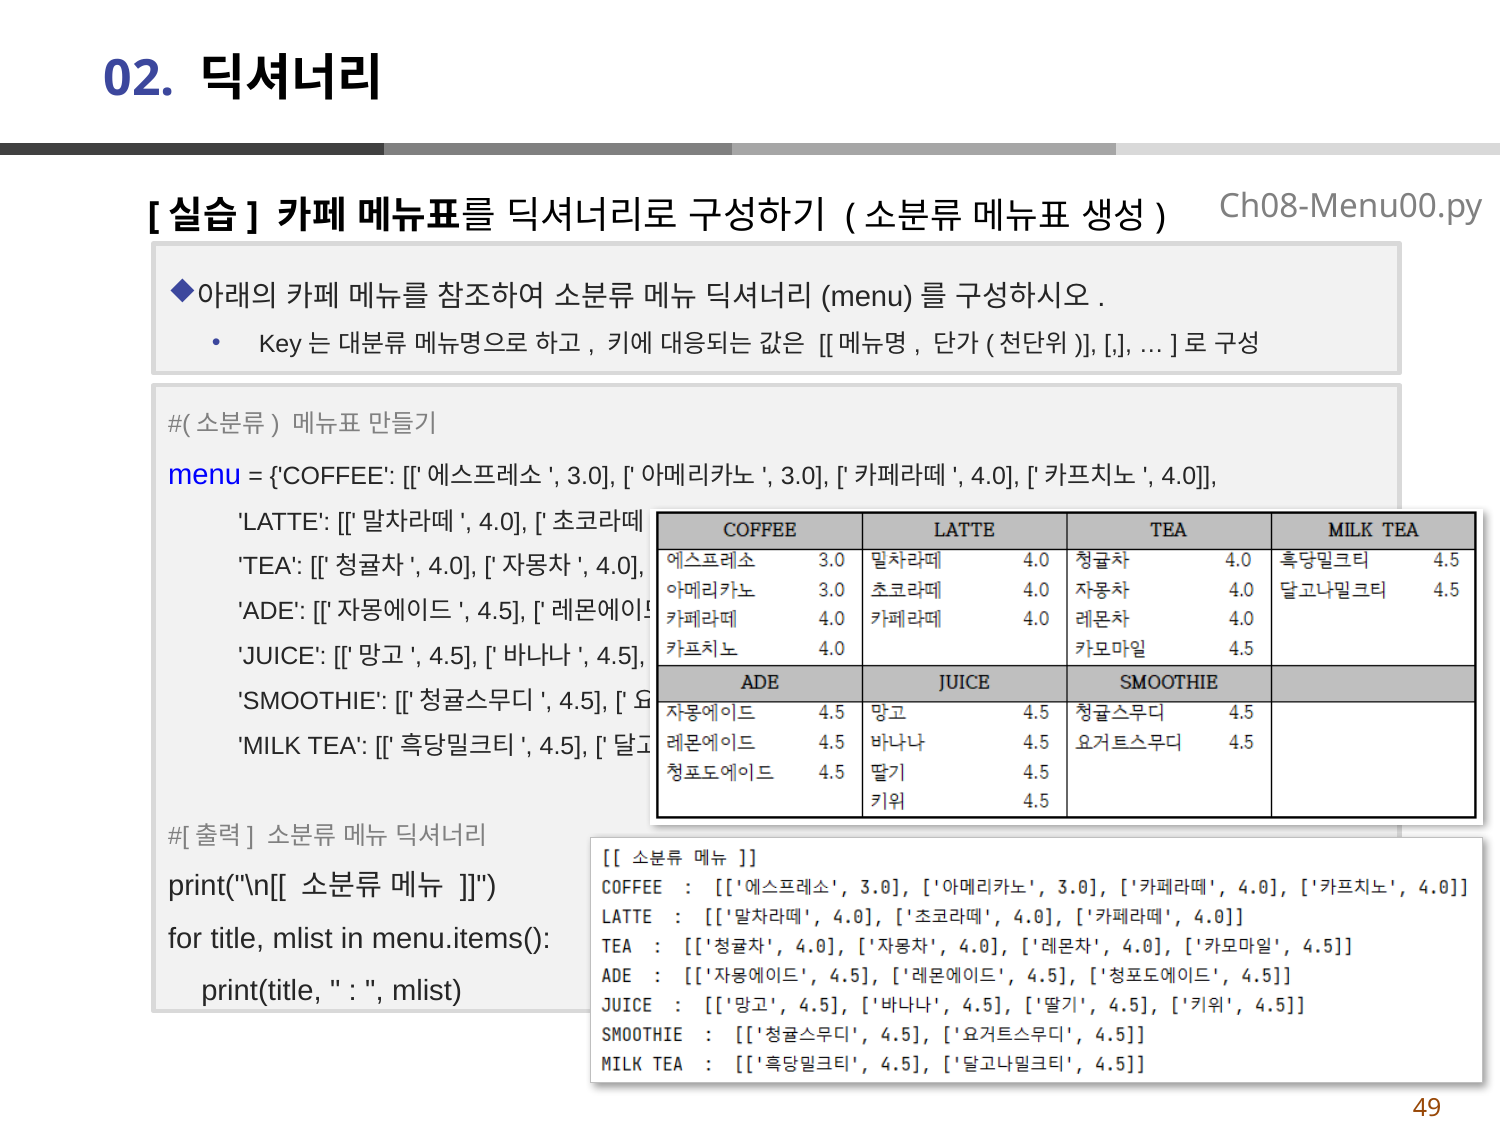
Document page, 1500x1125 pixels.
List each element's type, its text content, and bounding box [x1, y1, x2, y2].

text_box Ch08-Menu00.py [1203, 164, 1500, 244]
picture [590, 836, 1483, 1084]
text_box 아래의 카페 메뉴를 참조하여 소분류 메뉴 딕셔너리(menu)를 구성하시오. Key는 대분류 메뉴명으로 하고, 키에 대응되는 값은 [[메뉴명, 단가(천단위)], [,], … ]로 구성 [151, 241, 1402, 375]
text_box #(소분류) 메뉴표 만들기 menu = {'COFFEE': [['에스프레소', 3.0], ['아메리카노', 3.0], ['카페라떼', 4.0], ['카프치노', 4.0]], 'LATTE': [['말차라떼', 4.0], ['초코라떼', 4.0], ['카페라떼', 4.0]], 'TEA': [['청귤차', 4.0], ['자몽차', 4.0], ['레몬차', 4.0], ['카모마일', 4.5]], 'ADE': [['자몽에이드', 4.5], ['레몬에이드', 4.5], ['청포도에이드', 4.5]], 'JUICE': [['망고', 4.5], ['바나나', 4.5], ['딸기', 4.5], ['키위', 4.5]], 'SMOOTHIE': [['청귤스무디', 4.5], ['요거트스무디', 4.5]], 'MILK TEA': [['흑당밀크티', 4.5], ['달고나밀크티', 4.5]]} #[출력] 소분류 메뉴 딕셔너리 print("\n[[ 소분류 메뉴 ]]") for title, mlist in menu.items(): print(title, " : ", mlist) [151, 383, 1402, 1013]
list [실습] 카페 메뉴표를 딕셔너리로 구성하기 (소분류 메뉴표 생성) [88, 160, 1495, 1071]
title 02. 딕셔너리 [88, 30, 1400, 121]
picture [649, 509, 1483, 825]
